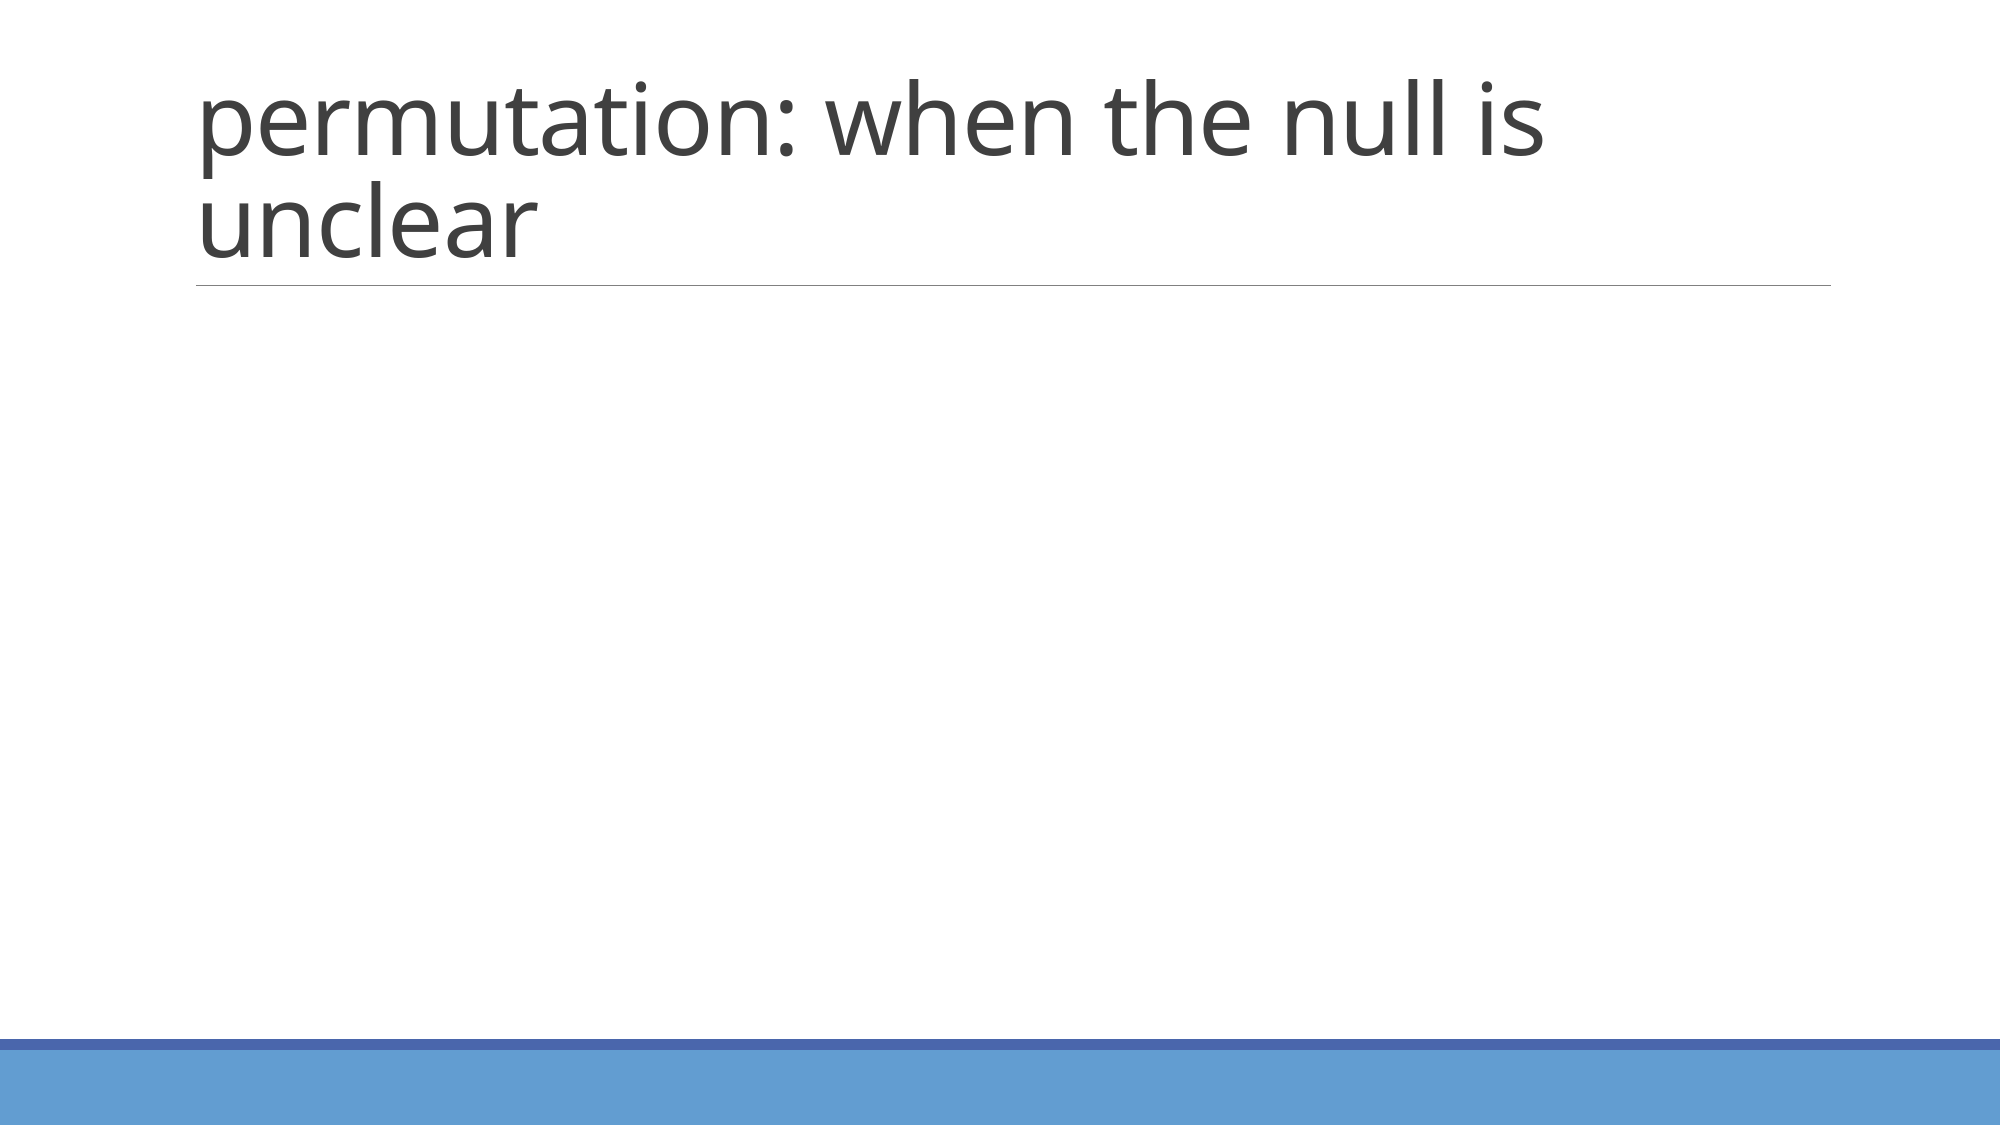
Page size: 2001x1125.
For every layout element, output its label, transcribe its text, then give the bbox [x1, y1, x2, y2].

title permutation: when the null is unclear [180, 47, 1830, 285]
